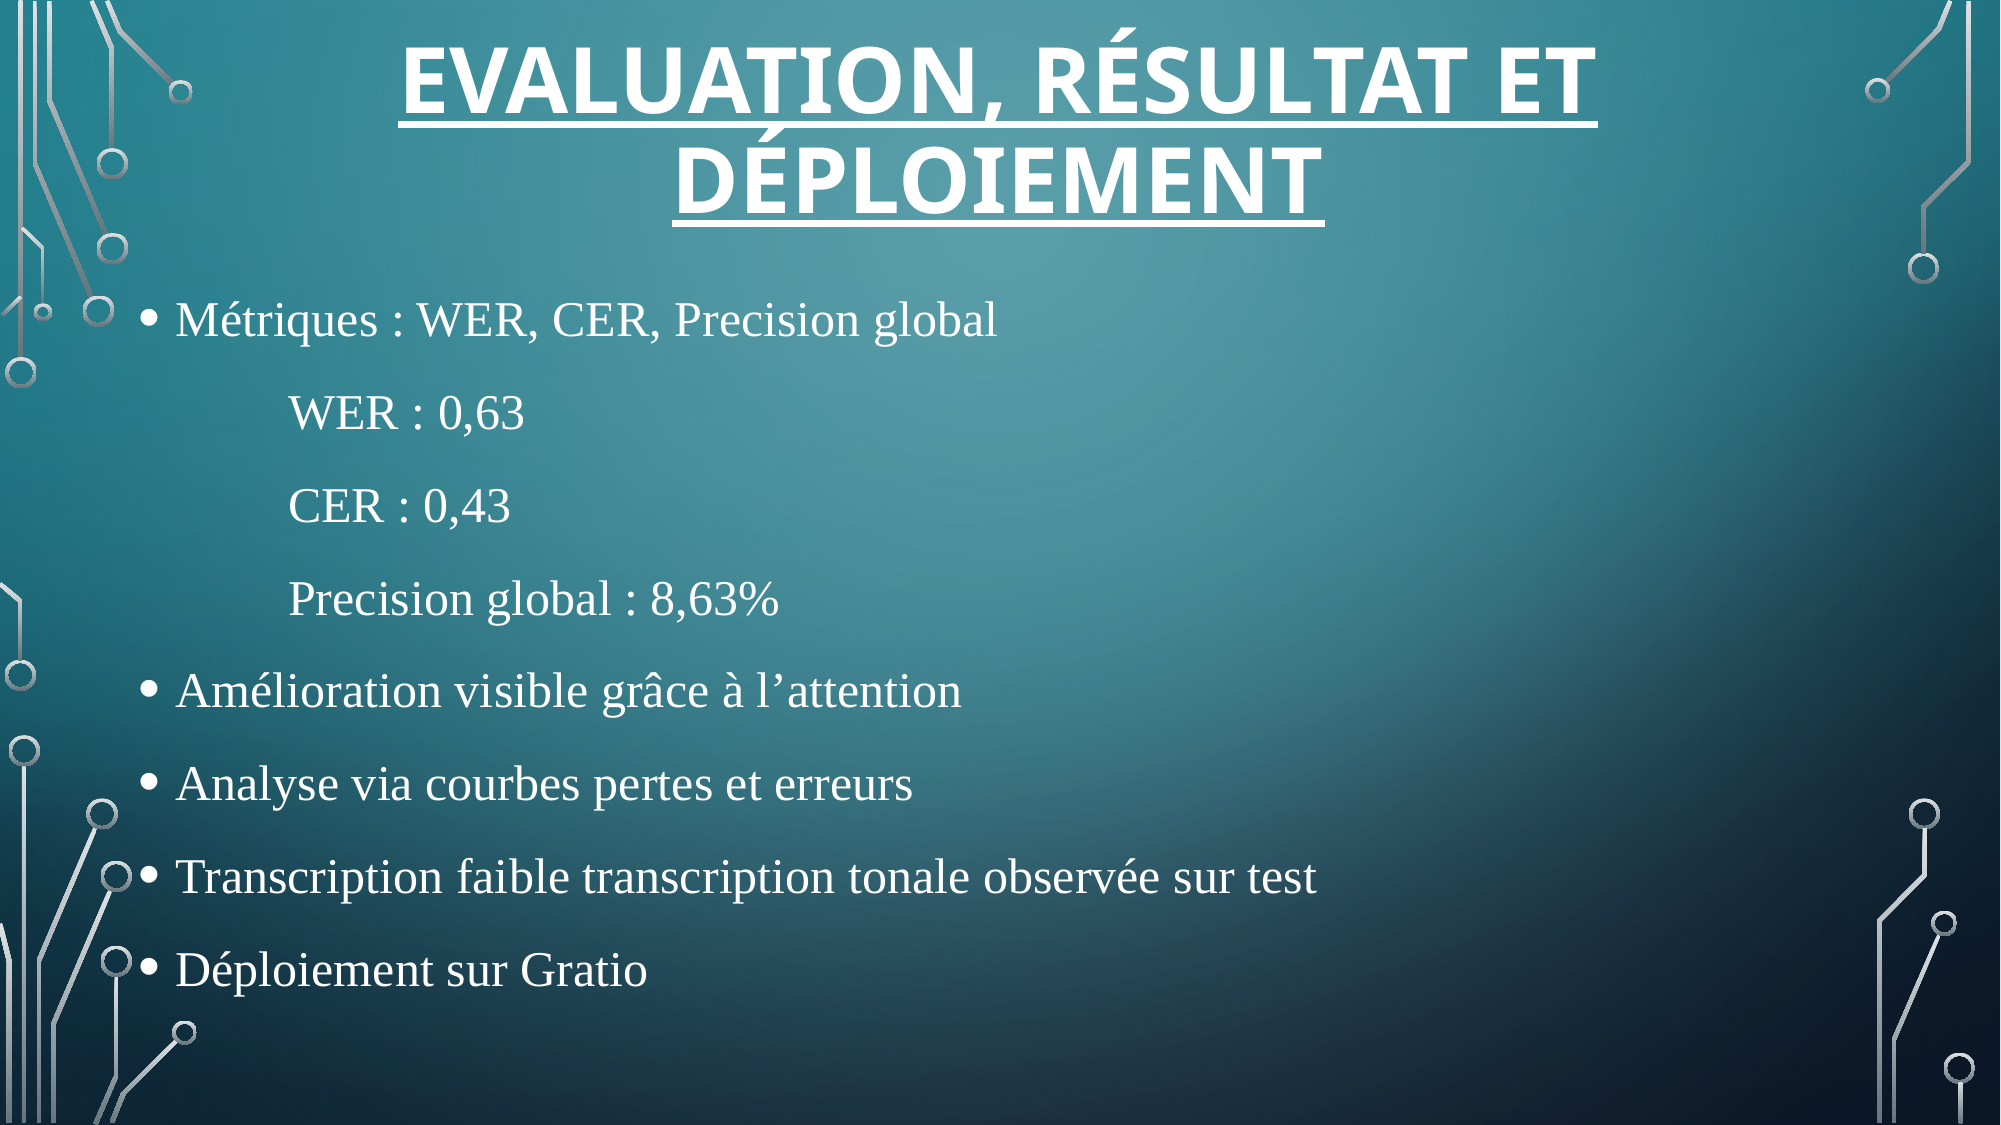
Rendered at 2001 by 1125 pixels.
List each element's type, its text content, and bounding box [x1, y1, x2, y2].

title Evaluation, Résultat et déploiement [185, 12, 1811, 256]
list Métriques : WER, CER, Precision global WER : 0,63 CER : 0,43 Precision global : 8,63% Amélioration visible grâce à l’attention Analyse via courbes pertes et erreurs Transcription faible transcription tonale observée sur test Déploiement sur Gratio [123, 267, 1872, 1040]
